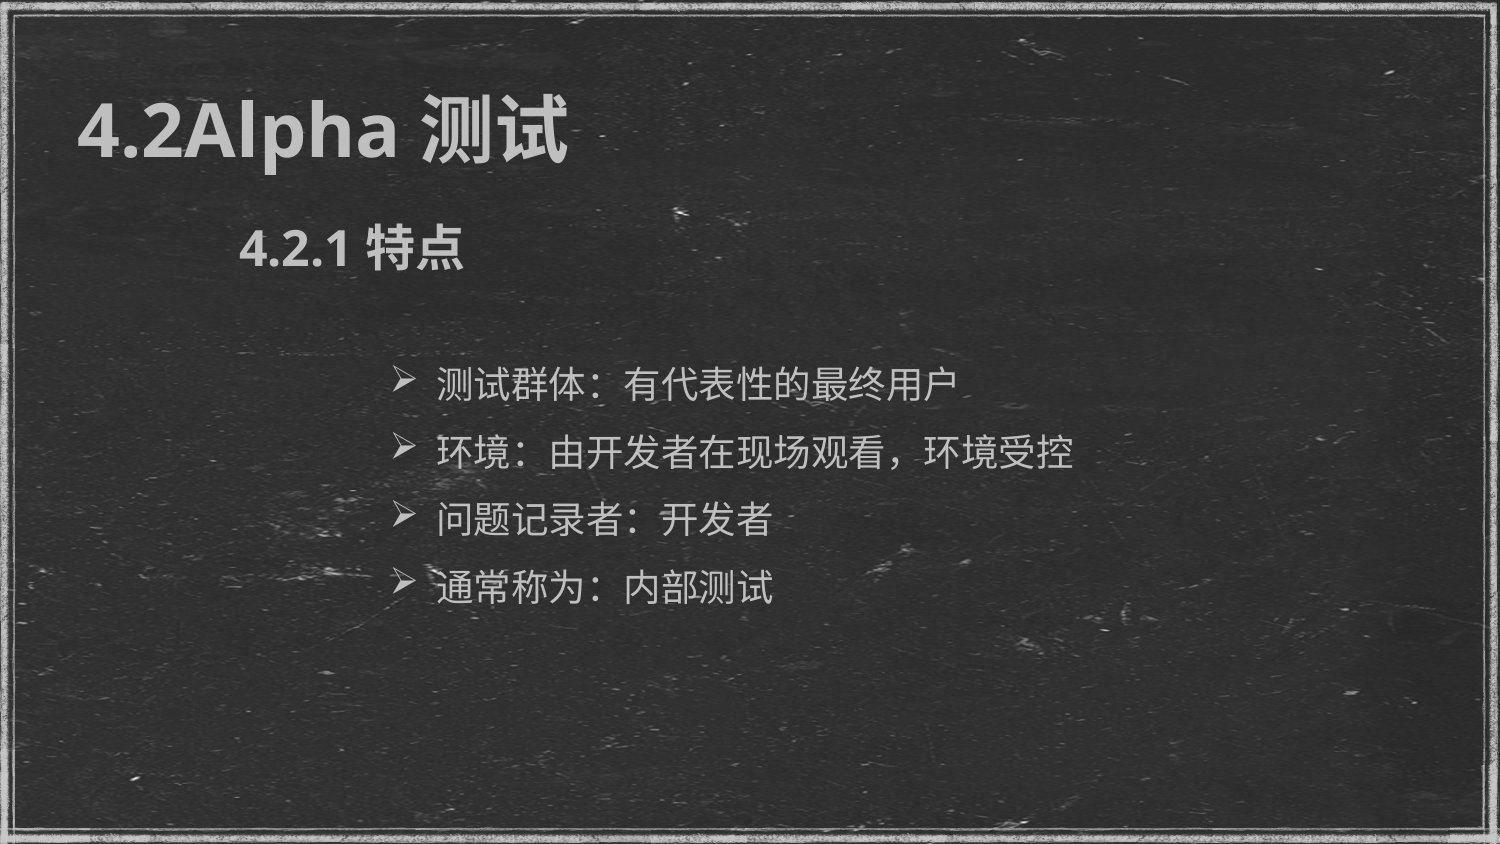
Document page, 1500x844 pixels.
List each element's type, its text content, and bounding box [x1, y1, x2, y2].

text_box 4.2.1特点 [224, 209, 544, 284]
picture [0, 0, 1500, 844]
text_box 4.2Alpha测试 [71, 76, 1500, 179]
text_box 测试群体：有代表性的最终用户 环境：由开发者在现场观看，环境受控 问题记录者：开发者 通常称为：内部测试 [374, 331, 1125, 616]
